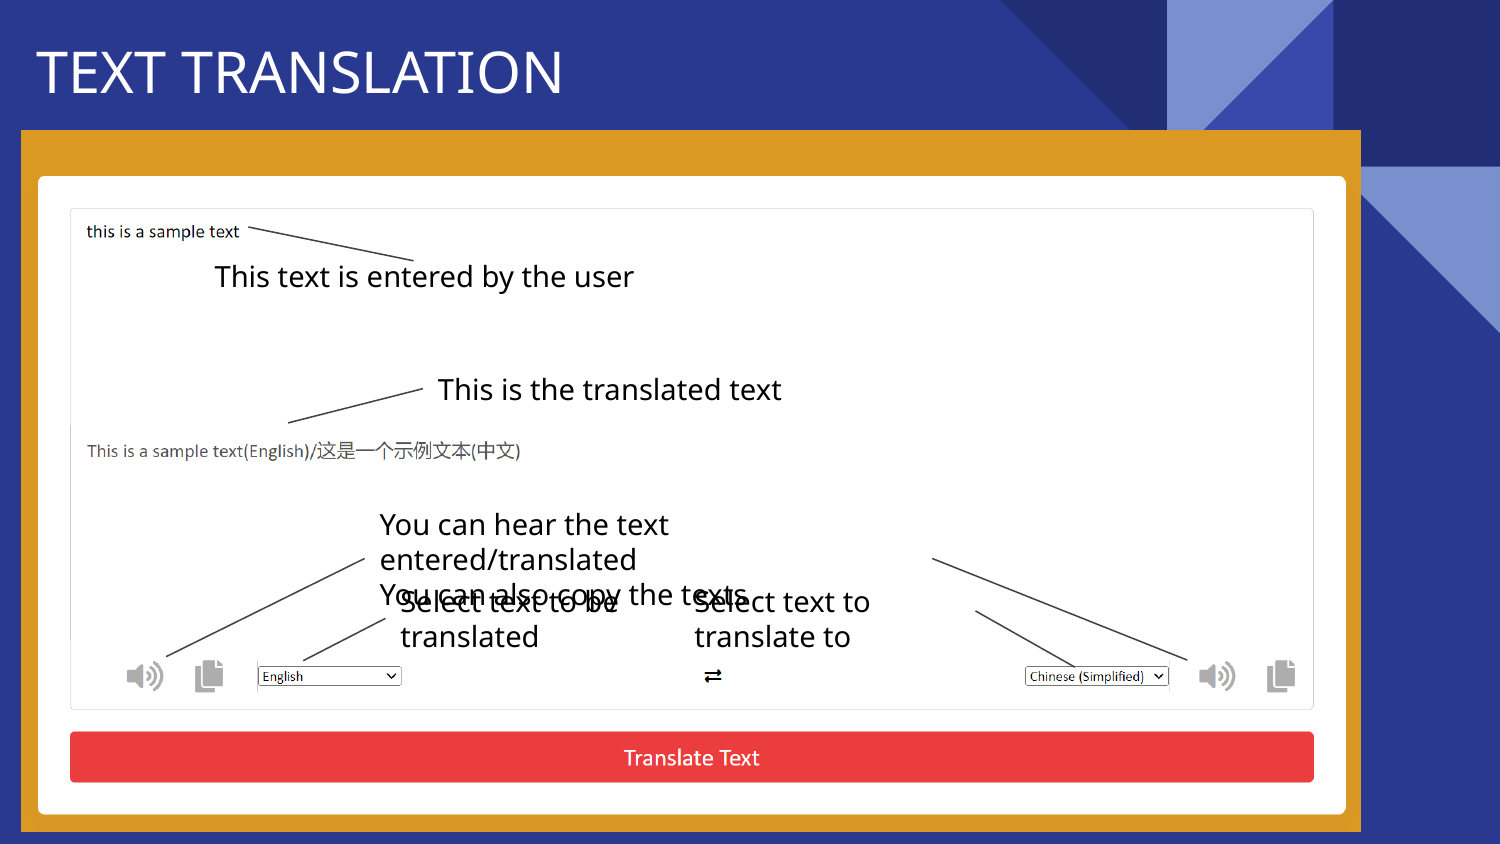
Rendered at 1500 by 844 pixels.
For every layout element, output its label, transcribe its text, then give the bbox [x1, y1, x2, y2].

picture [21, 129, 1361, 832]
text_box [975, 610, 1076, 668]
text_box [165, 541, 365, 657]
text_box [303, 618, 386, 661]
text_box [931, 541, 1188, 661]
title TEXT TRANSLATION [21, 19, 778, 121]
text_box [248, 226, 414, 261]
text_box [287, 388, 424, 424]
